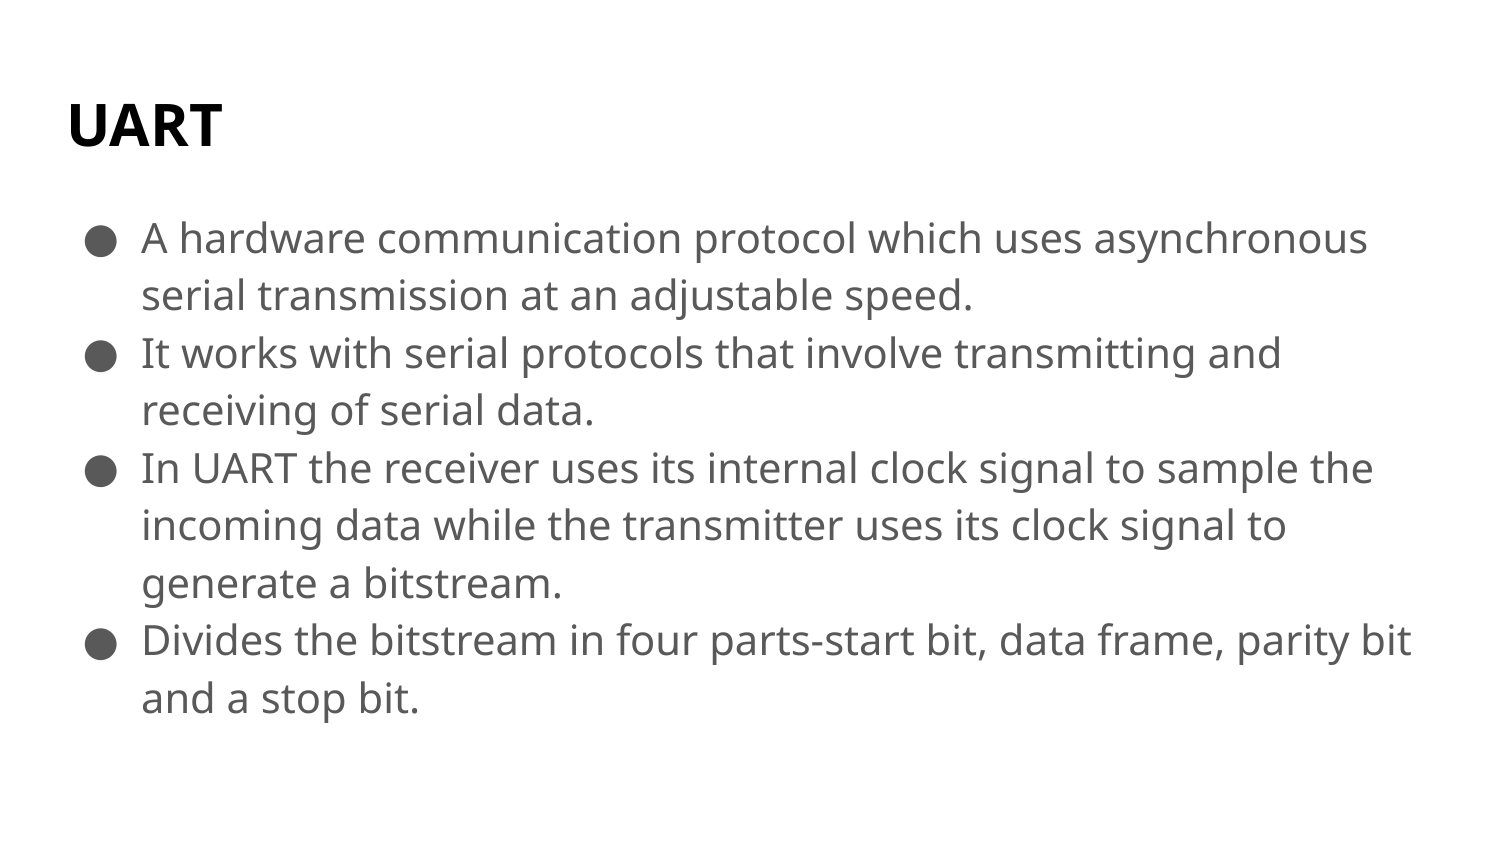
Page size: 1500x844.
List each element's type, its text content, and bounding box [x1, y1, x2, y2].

title UART [51, 72, 1449, 167]
list A hardware communication protocol which uses asynchronous serial transmission at an adjustable speed. It works with serial protocols that involve transmitting and receiving of serial data. In UART the receiver uses its internal clock signal to sample the incoming data while the transmitter uses its clock signal to generate a bitstream. Divides the bitstream in four parts-start bit, data frame, parity bit and a stop bit. [51, 189, 1449, 750]
